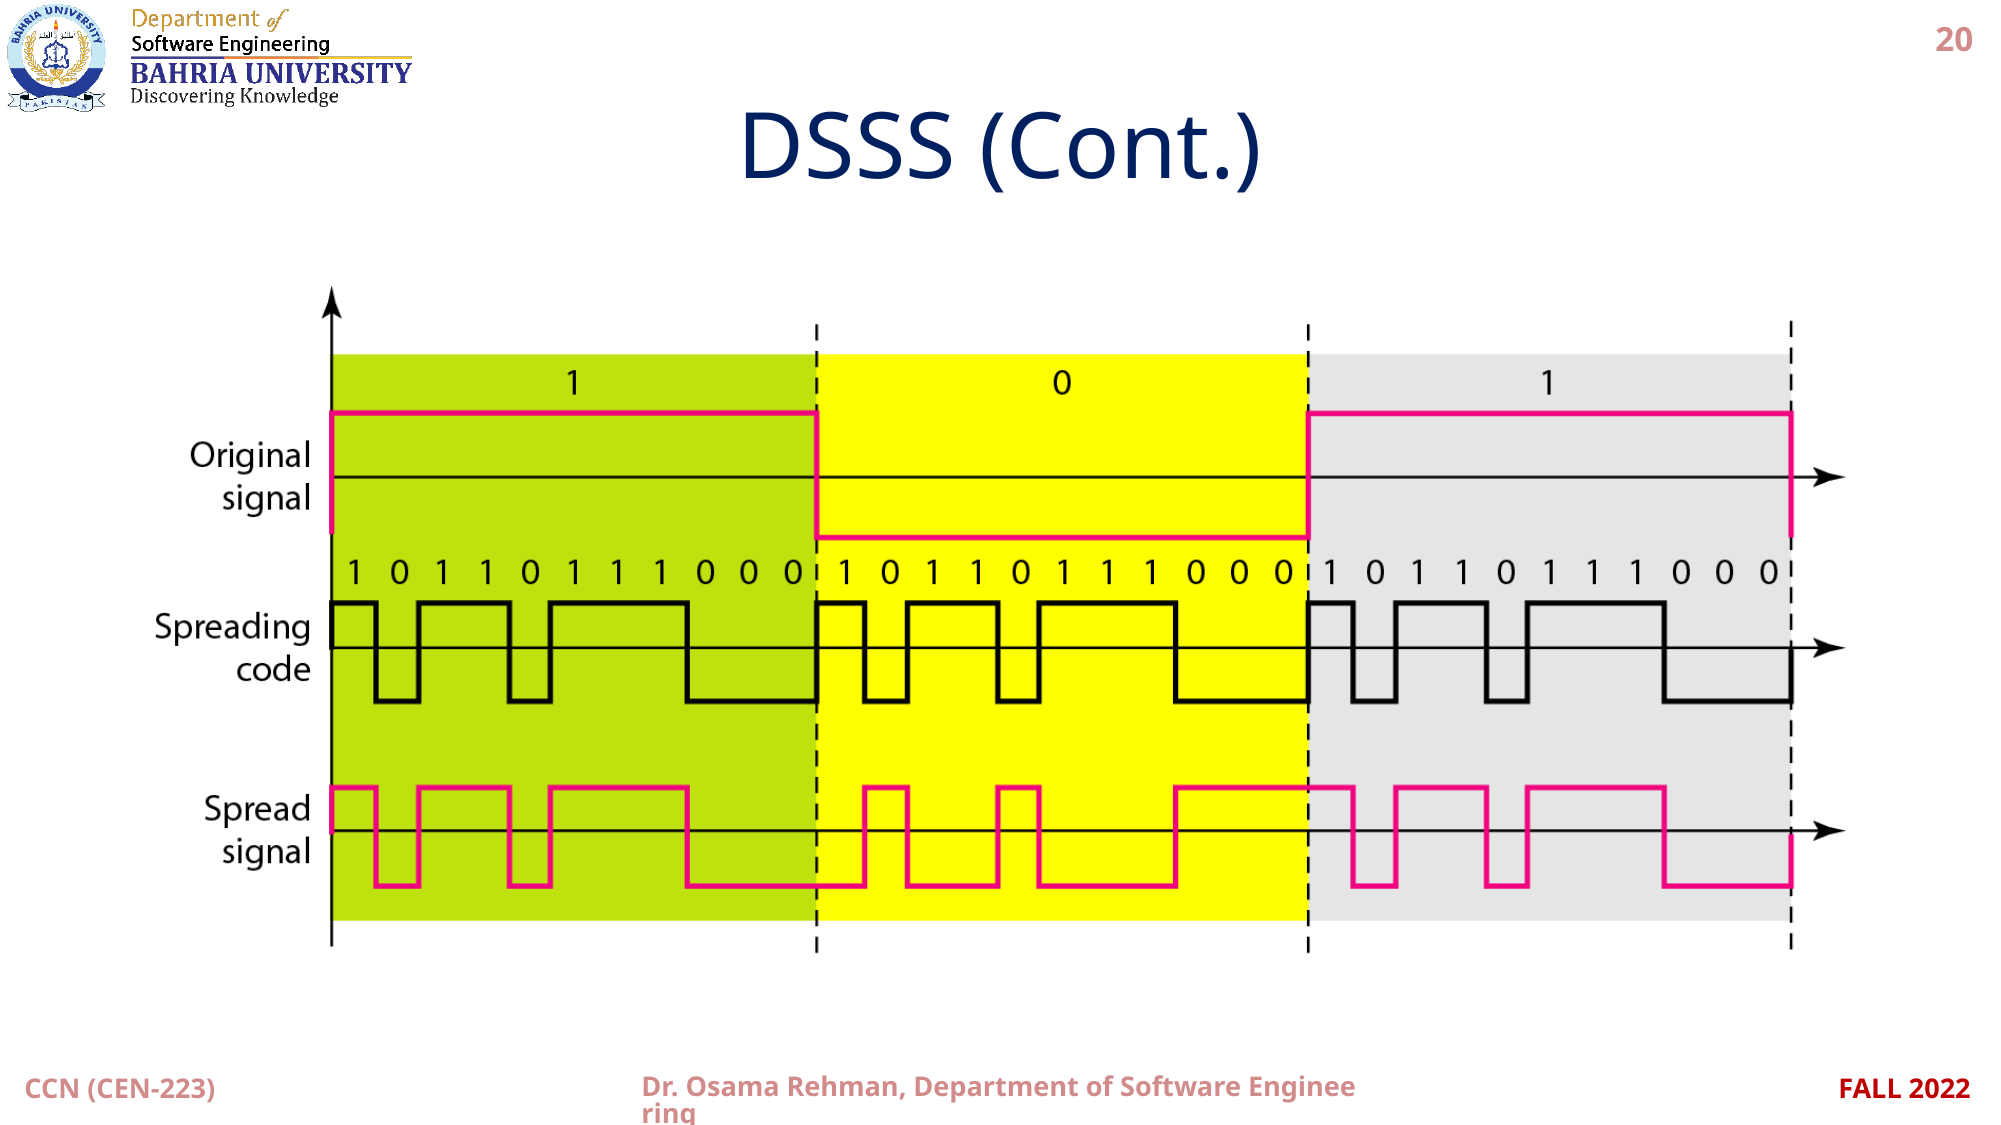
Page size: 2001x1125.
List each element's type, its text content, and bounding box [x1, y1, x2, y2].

slide_number 20 [1538, 10, 1989, 71]
title DSSS (Cont.) [137, 59, 1863, 237]
footer Dr. Osama Rehman, Department of Software Engineering [626, 1057, 1381, 1118]
slide_number CCN (CEN-223) [9, 1057, 626, 1118]
picture [1, 1, 416, 120]
picture [154, 286, 1846, 958]
